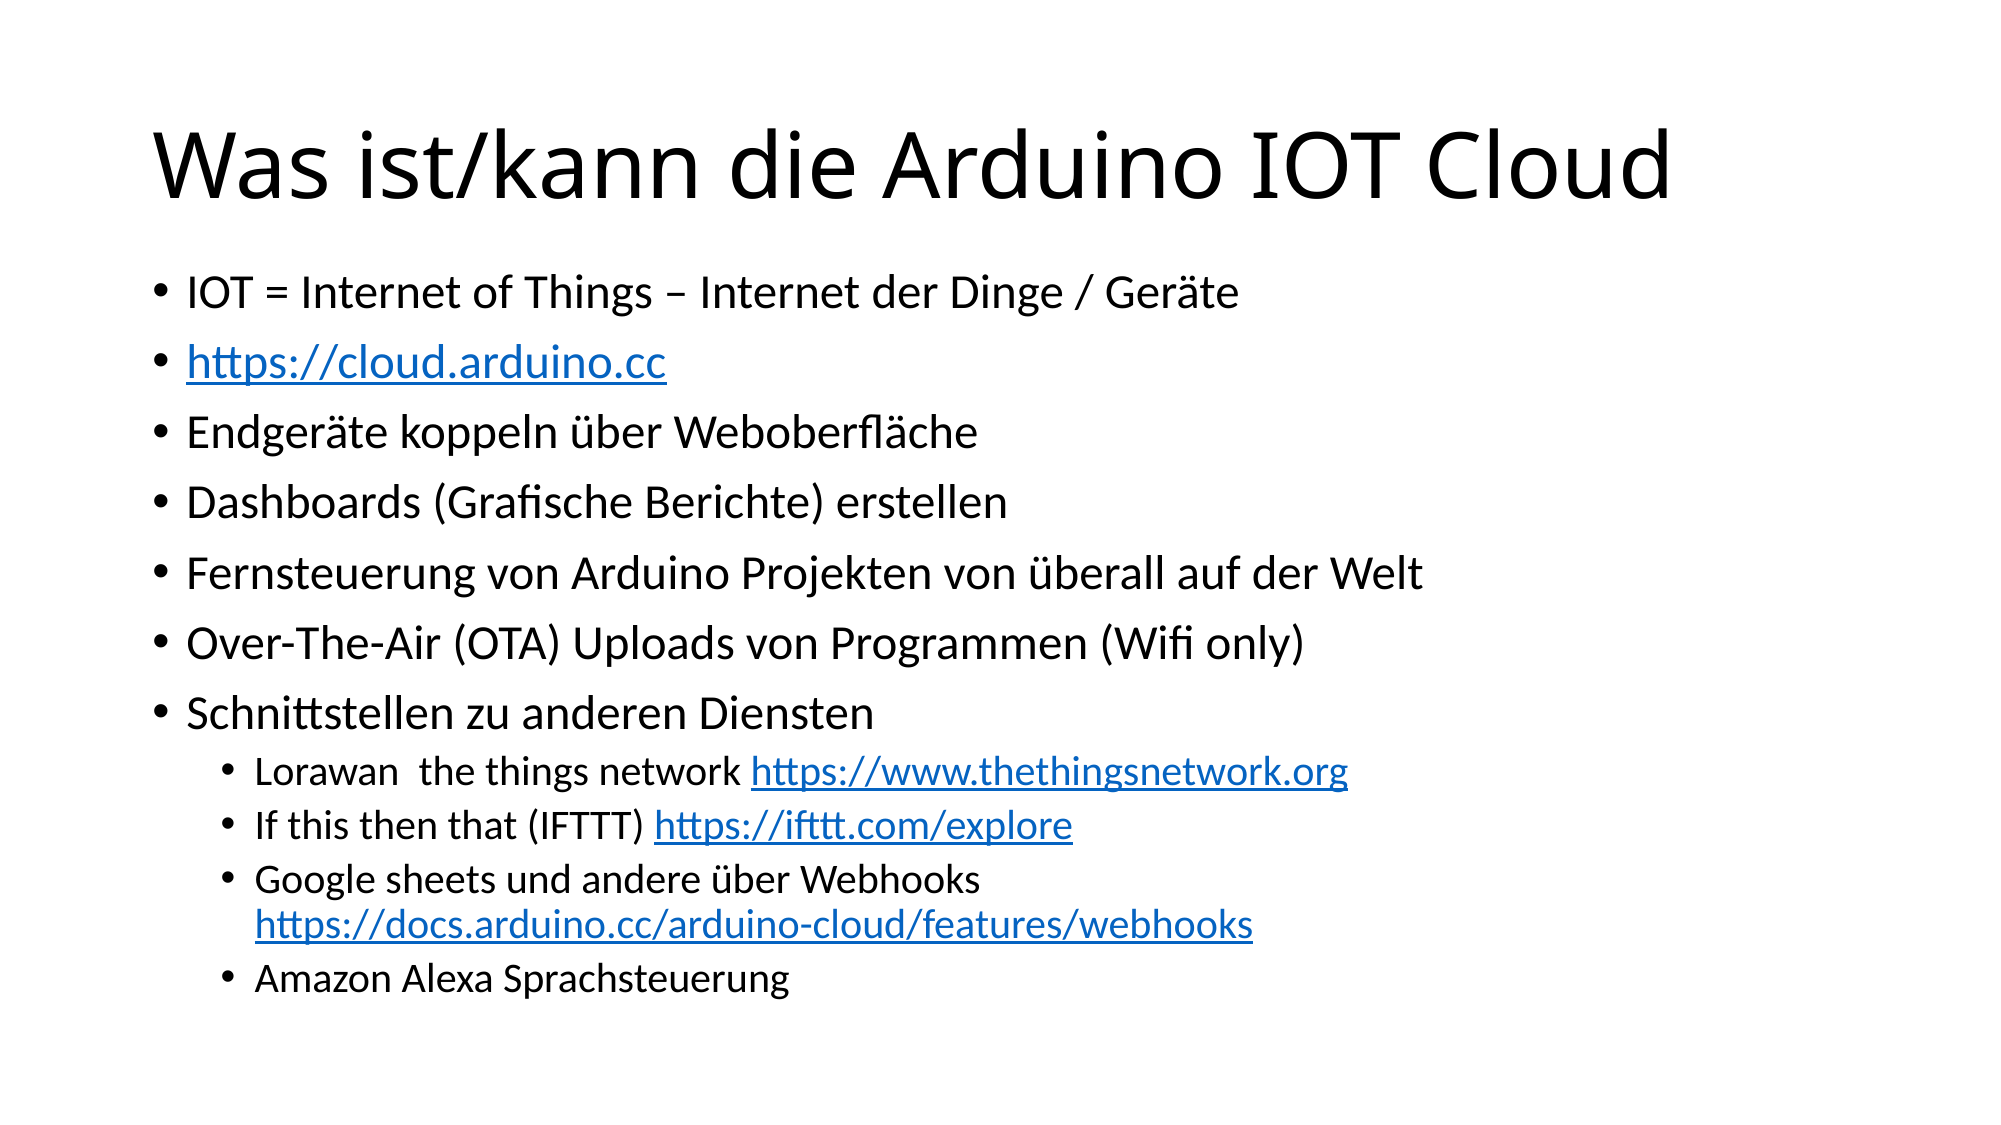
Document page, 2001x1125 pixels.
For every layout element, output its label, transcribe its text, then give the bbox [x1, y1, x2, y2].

list IOT = Internet of Things – Internet der Dinge / Geräte https://cloud.arduino.cc Endgeräte koppeln über Weboberfläche Dashboards (Grafische Berichte) erstellen Fernsteuerung von Arduino Projekten von überall auf der Welt Over-The-Air (OTA) Uploads von Programmen (Wifi only) Schnittstellen zu anderen Diensten Lorawan the things network https://www.thethingsnetwork.org If this then that (IFTTT) https://ifttt.com/explore Google sheets und andere über Webhooks https://docs.arduino.cc/arduino-cloud/features/webhooks Amazon Alexa Sprachsteuerung [137, 258, 1863, 1014]
title Was ist/kann die Arduino IOT Cloud [137, 59, 1863, 258]
